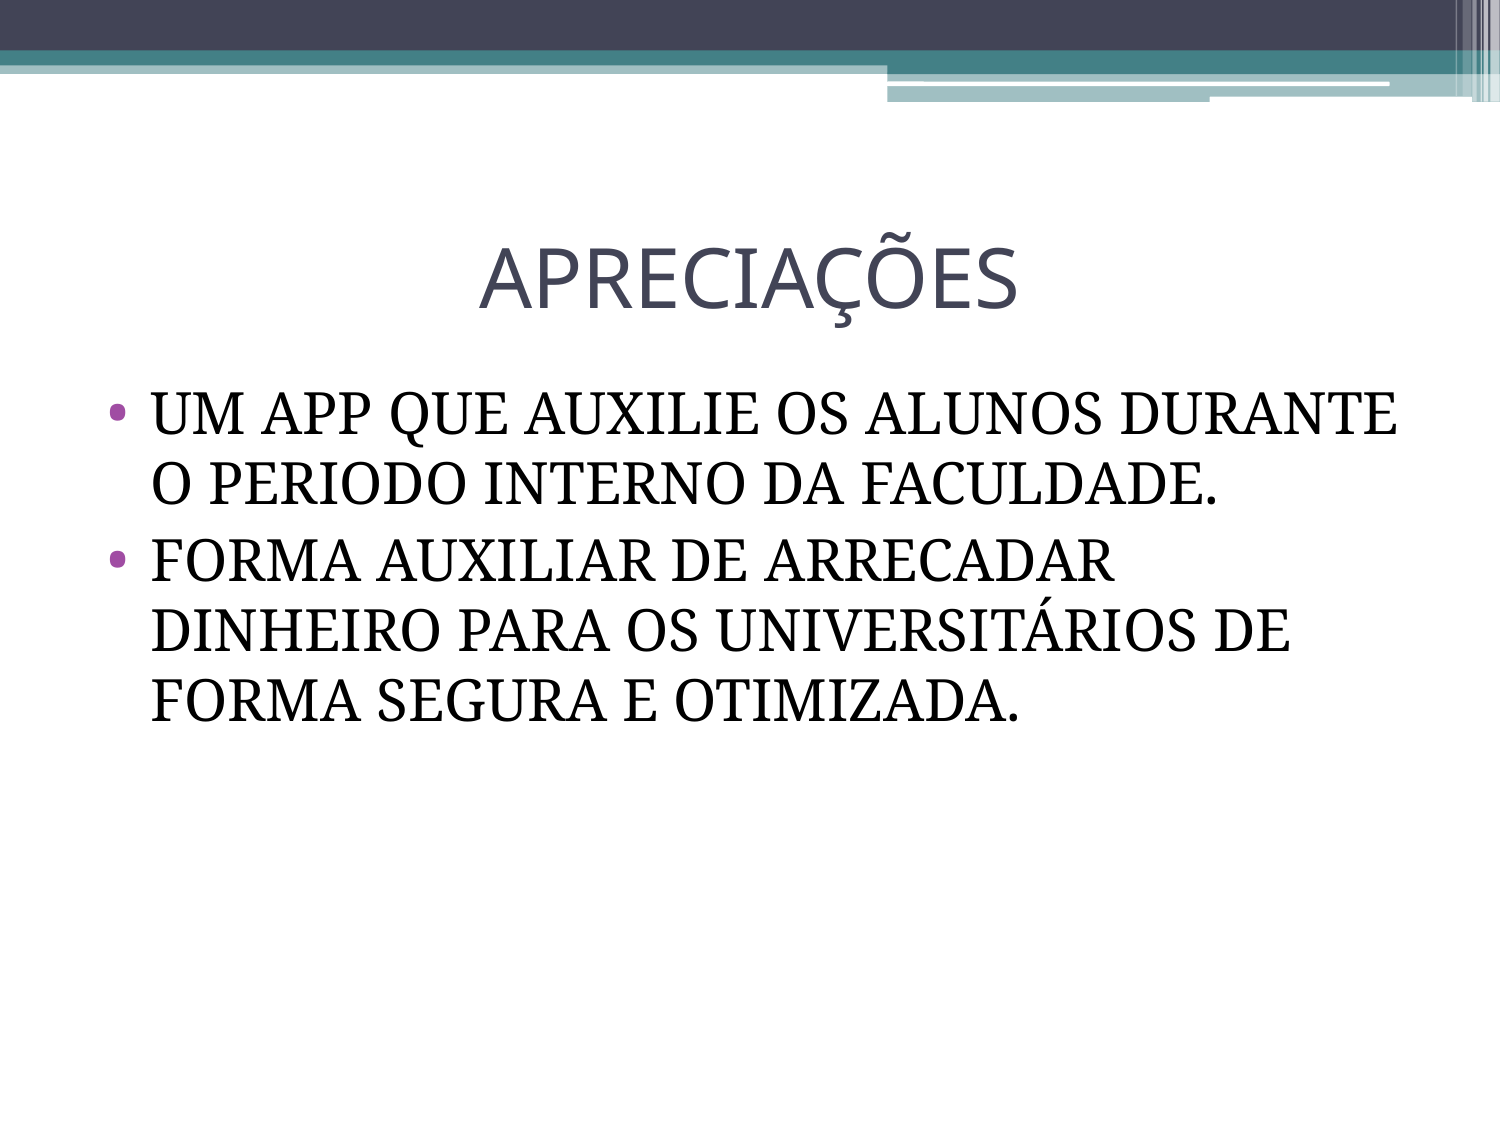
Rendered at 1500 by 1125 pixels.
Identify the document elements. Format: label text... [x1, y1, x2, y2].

title APRECIAÇÕES [75, 187, 1425, 363]
list UM APP QUE AUXILIE OS ALUNOS DURANTE O PERIODO INTERNO DA FACULDADE. FORMA AUXILIAR DE ARRECADAR DINHEIRO PARA OS UNIVERSITÁRIOS DE FORMA SEGURA E OTIMIZADA. [75, 368, 1425, 1079]
